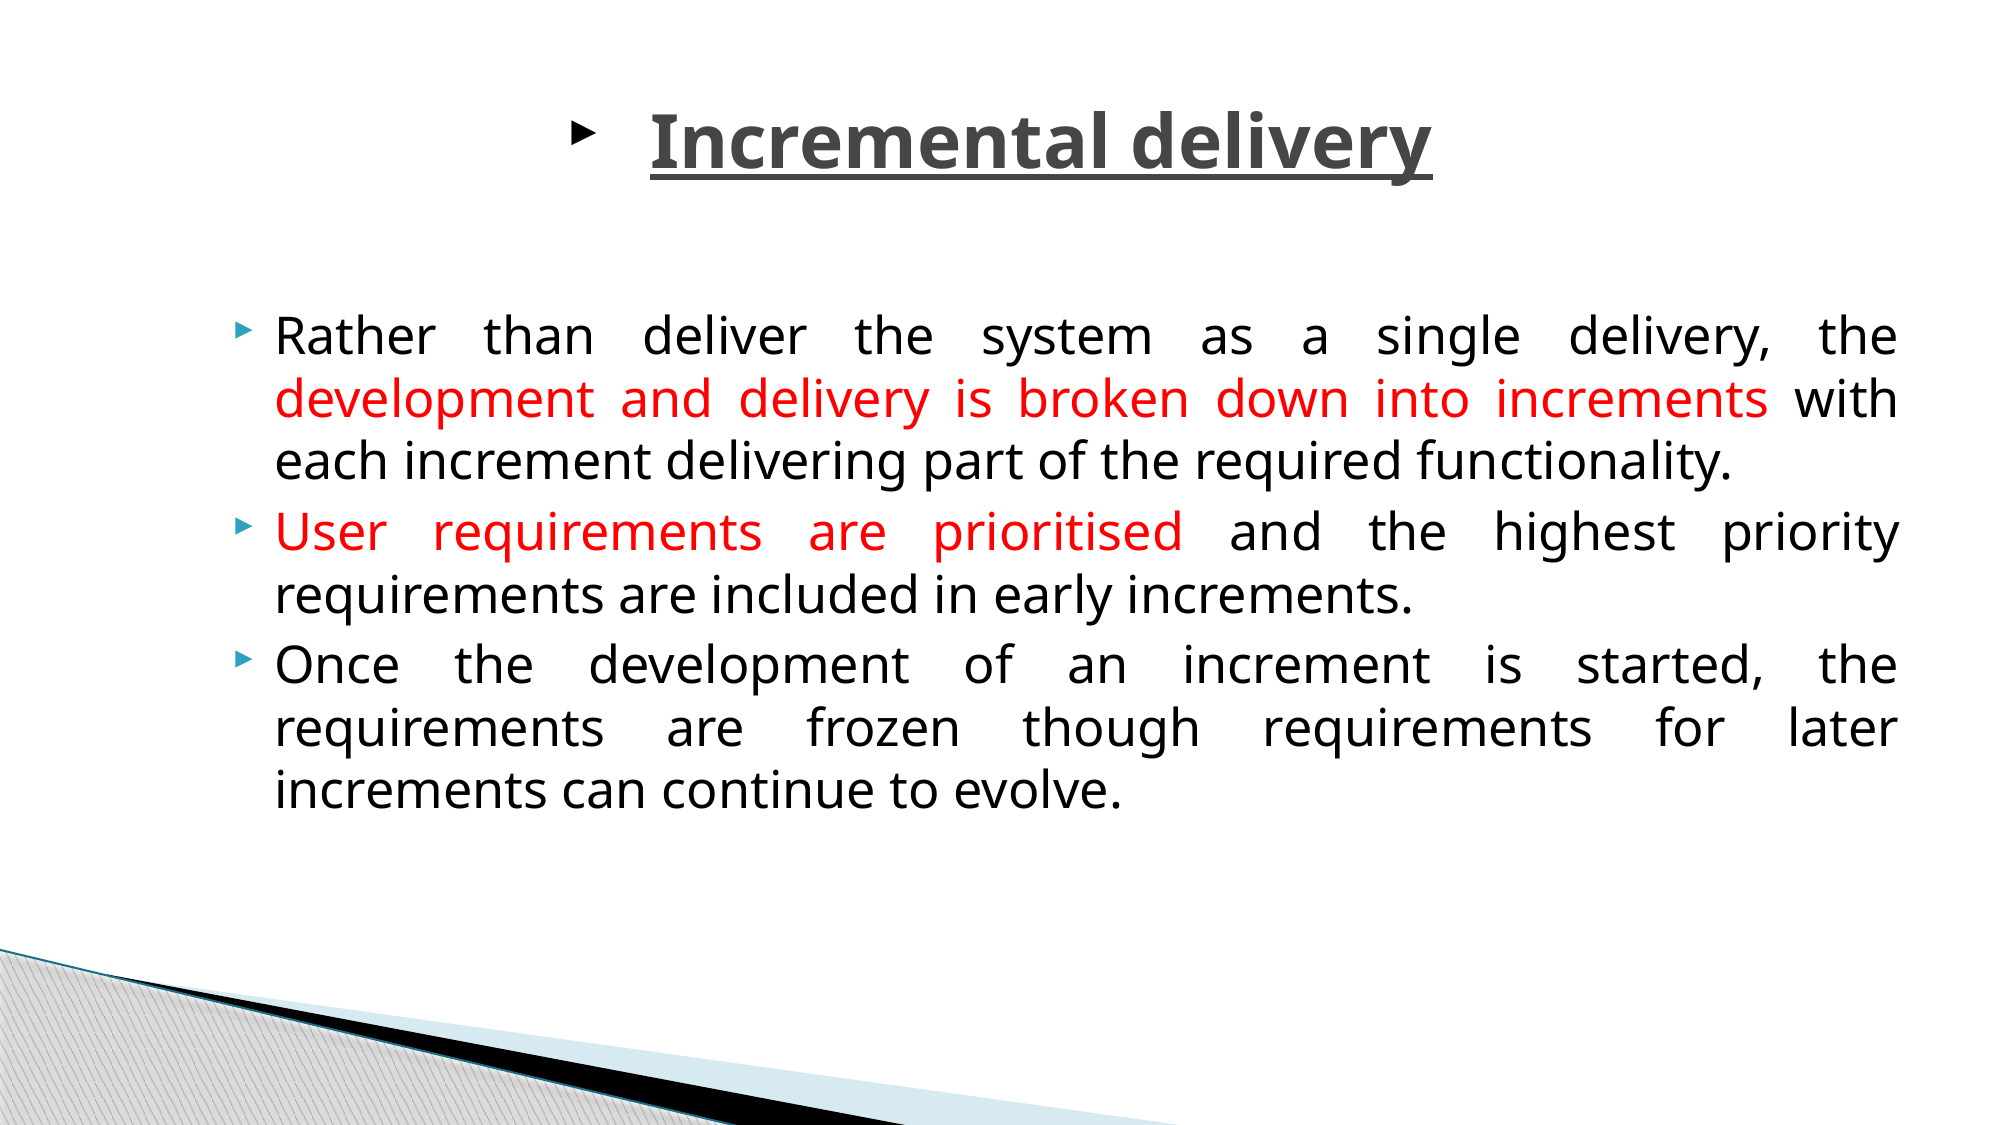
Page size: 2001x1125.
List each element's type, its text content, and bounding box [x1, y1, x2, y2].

list Rather than deliver the system as a single delivery, the development and delivery is broken down into increments with each increment delivering part of the required functionality. User requirements are prioritised and the highest priority requirements are included in early increments. Once the development of an increment is started, the requirements are frozen though requirements for later increments can continue to evolve. [197, 294, 1917, 1014]
title Incremental delivery [99, 45, 1900, 233]
